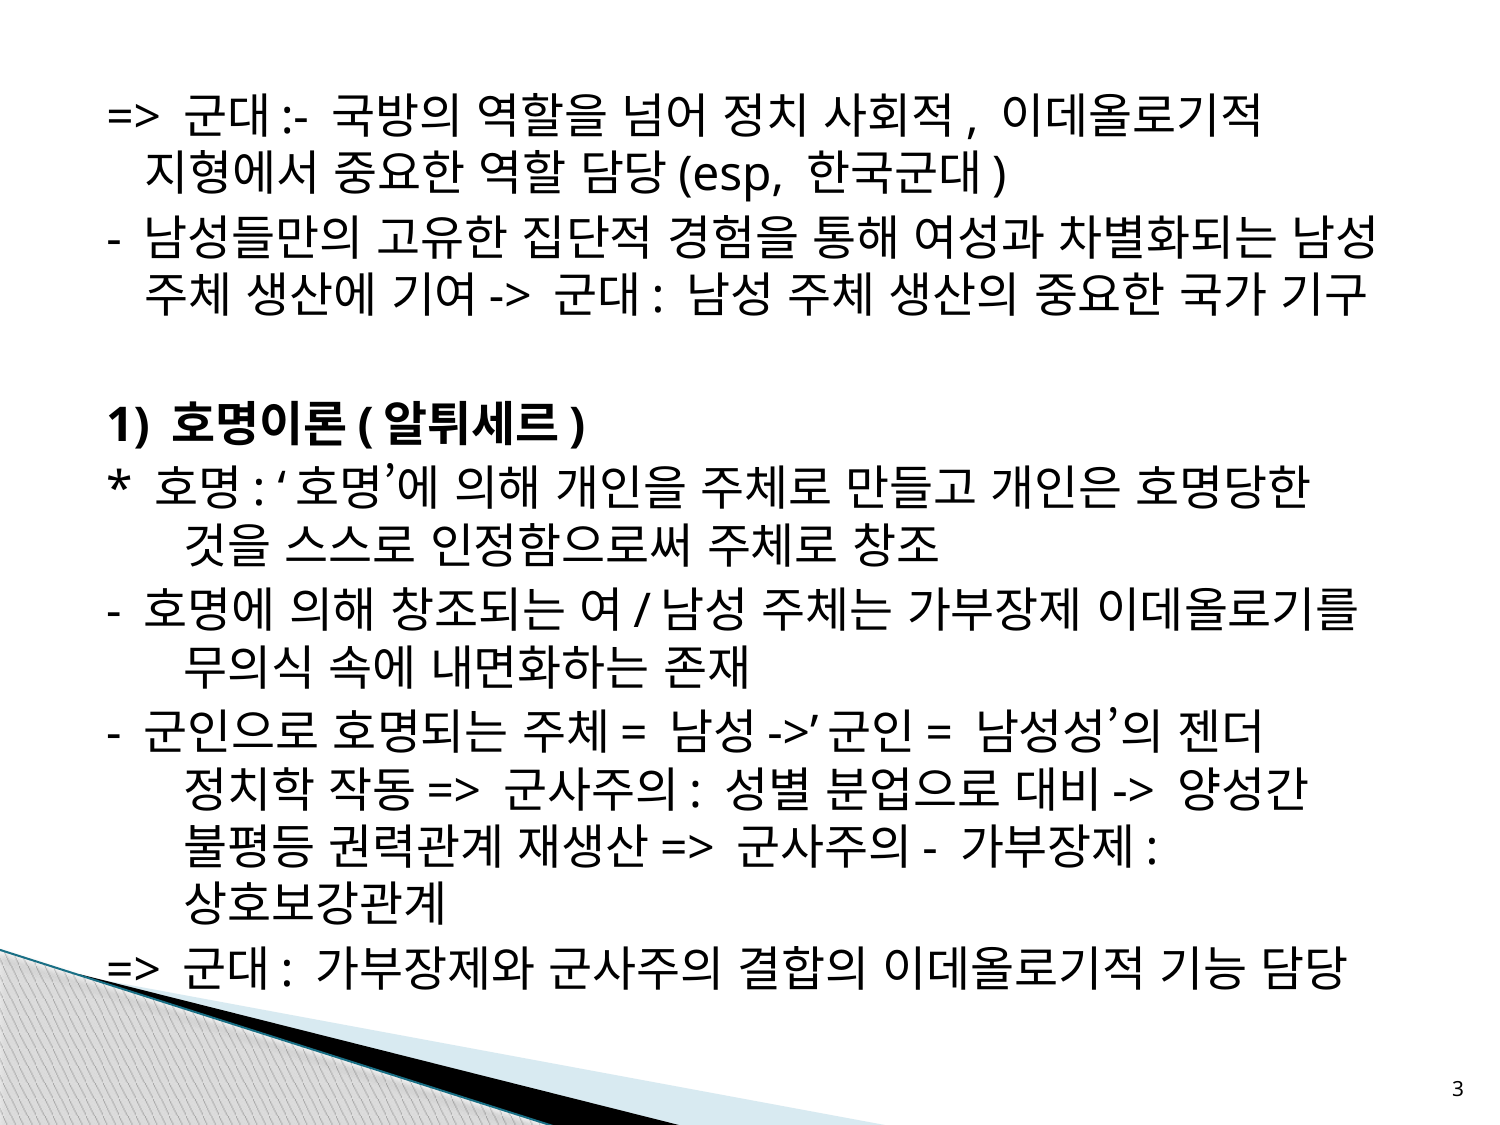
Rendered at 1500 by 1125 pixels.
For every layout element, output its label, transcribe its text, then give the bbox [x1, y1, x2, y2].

list => 군대:- 국방의 역할을 넘어 정치 사회적, 이데올로기적 지형에서 중요한 역할 담당(esp, 한국군대) - 남성들만의 고유한 집단적 경험을 통해 여성과 차별화되는 남성 주체 생산에 기여-> 군대: 남성 주체 생산의 중요한 국가 기구 1) 호명이론(알튀세르) * 호명: ‘호명’에 의해 개인을 주체로 만들고 개인은 호명당한 것을 스스로 인정함으로써 주체로 창조 - 호명에 의해 창조되는 여/남성 주체는 가부장제 이데올로기를 무의식 속에 내면화하는 존재 - 군인으로 호명되는 주체= 남성->’군인= 남성성’의 젠더 정치학 작동=> 군사주의: 성별 분업으로 대비-> 양성간 불평등 권력관계 재생산=> 군사주의- 가부장제: 상호보강관계 => 군대: 가부장제와 군사주의 결합의 이데올로기적 기능 담당 [75, 78, 1425, 1059]
slide_number 3 [1418, 1051, 1479, 1112]
